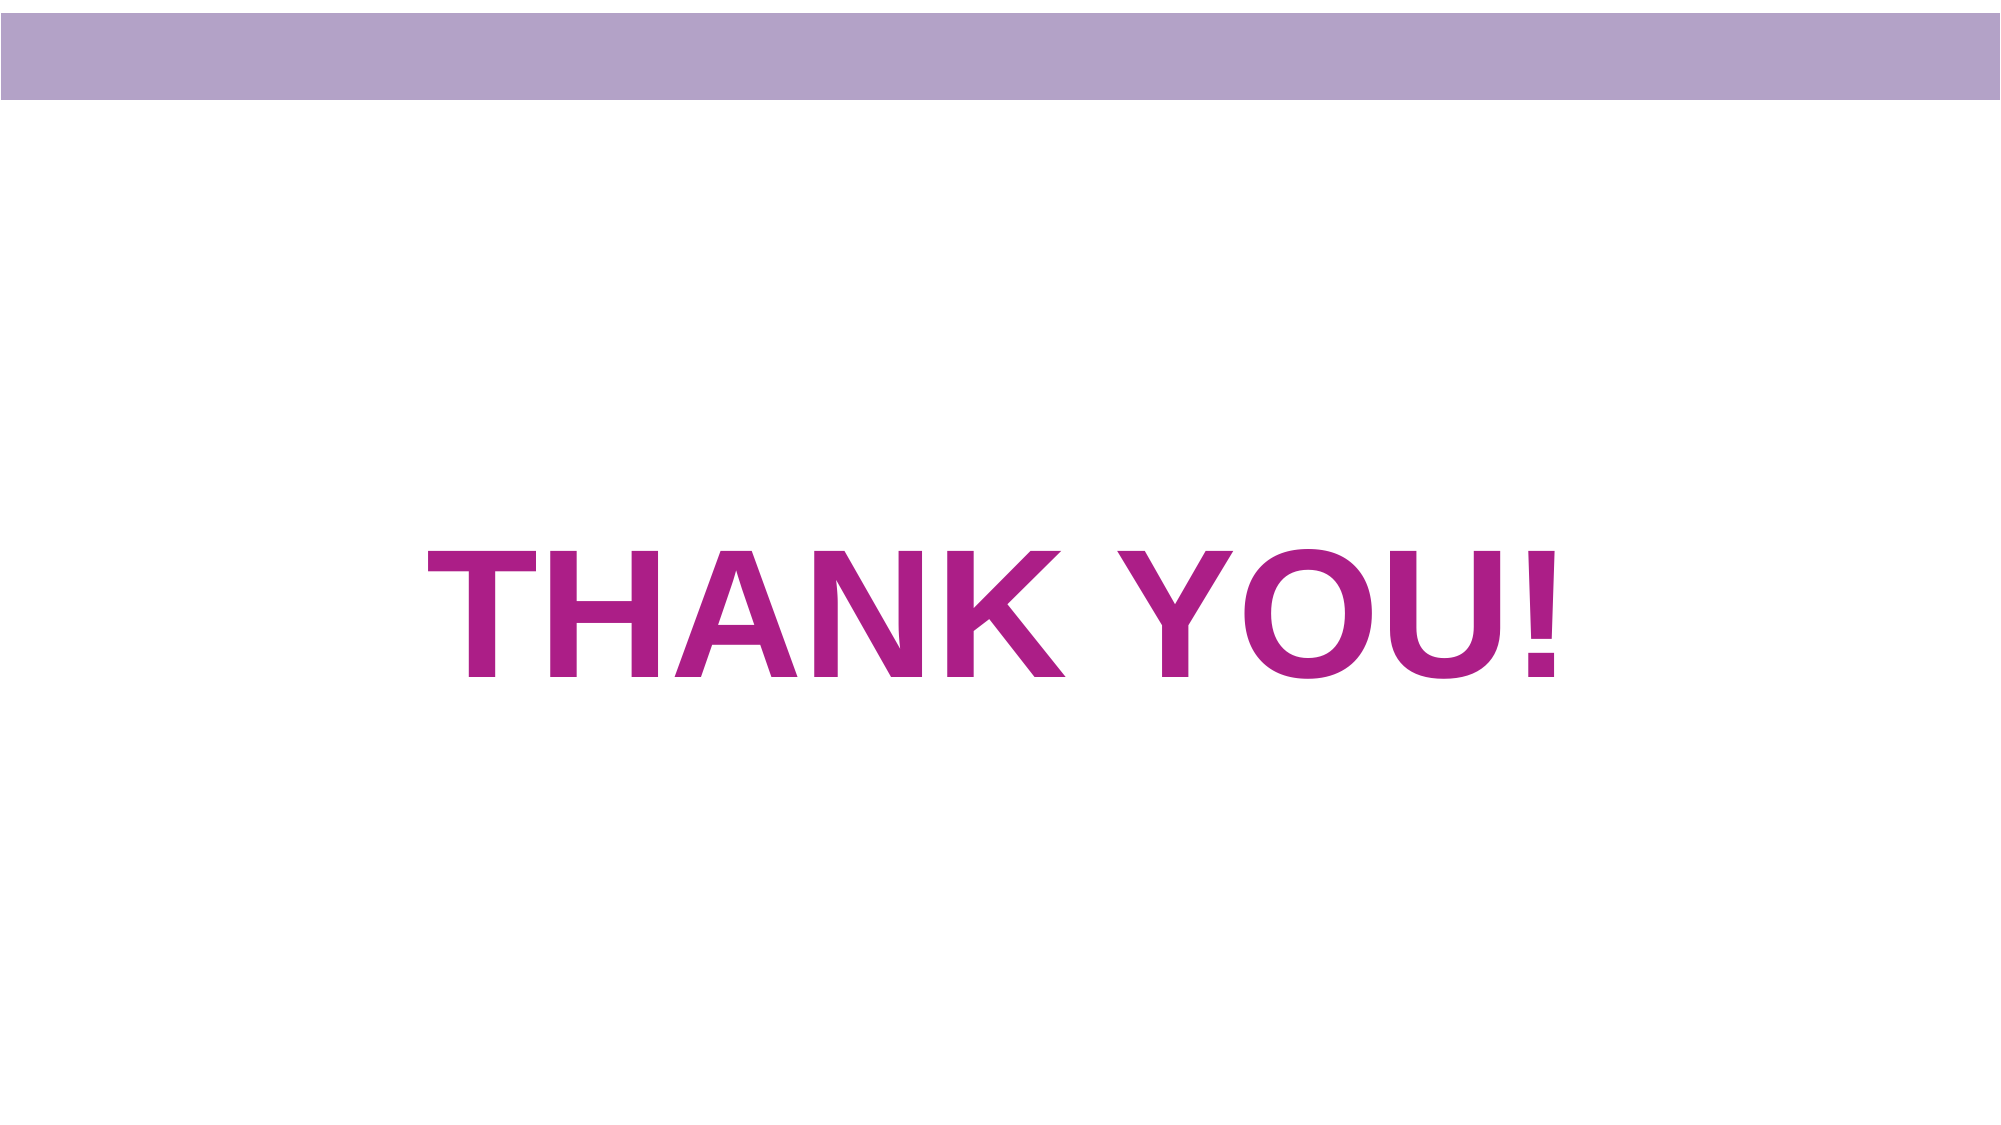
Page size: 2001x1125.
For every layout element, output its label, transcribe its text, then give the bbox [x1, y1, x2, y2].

text_box [0, 10, 2000, 102]
text_box THANK YOU! [411, 486, 1589, 722]
